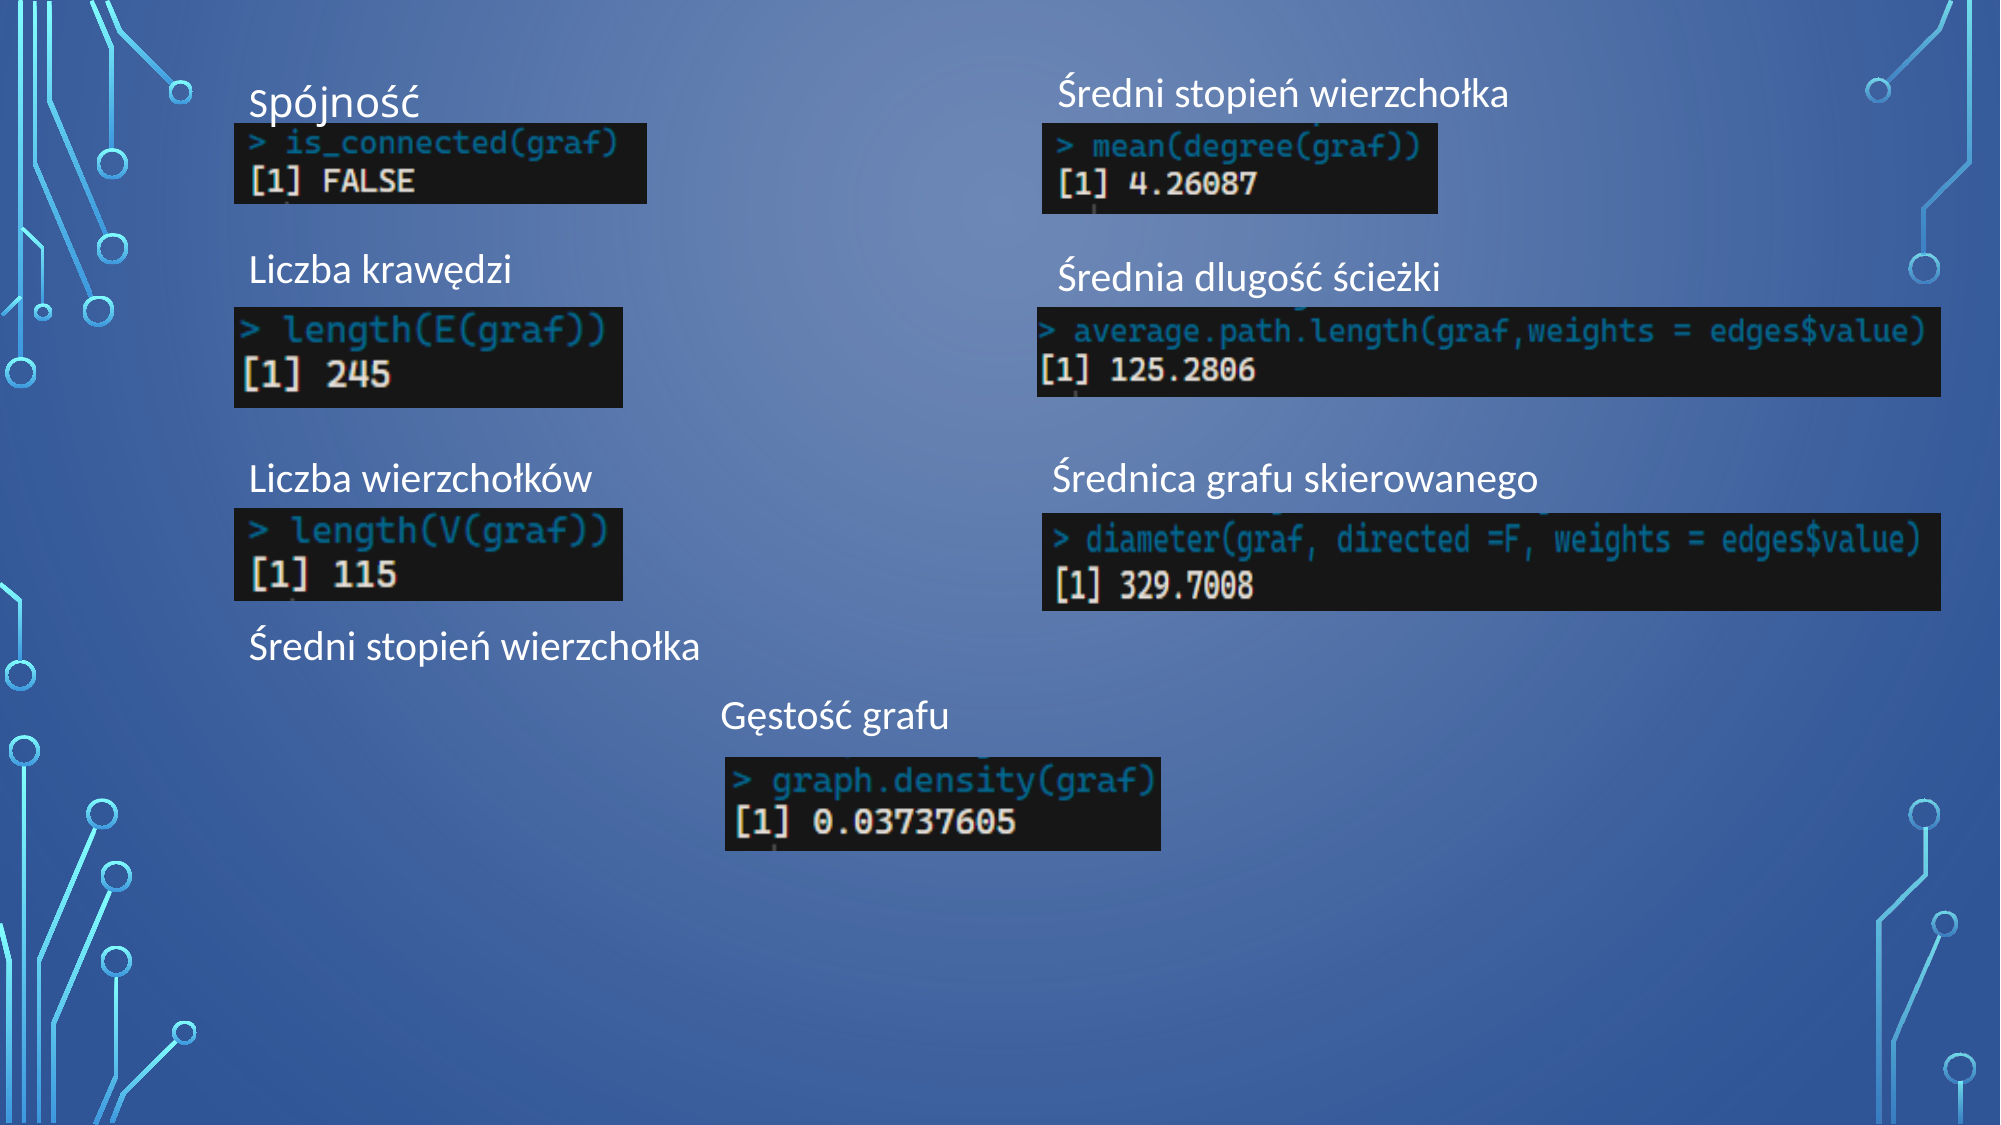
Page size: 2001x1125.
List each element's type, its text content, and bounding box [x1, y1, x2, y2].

picture [1042, 123, 1438, 214]
text_box Liczba wierzchołków [234, 443, 623, 508]
picture [1037, 306, 1941, 397]
picture [234, 508, 624, 601]
text_box Spójność [234, 68, 647, 123]
picture [1042, 513, 1941, 611]
text_box Średnica grafu skierowanego [1037, 443, 2000, 509]
picture [725, 757, 1161, 851]
text_box Średnia dlugość ścieżki [1042, 241, 2000, 307]
text_box Liczba krawędzi [234, 234, 623, 300]
text_box Średni stopień wierzchołka [1042, 57, 2000, 123]
text_box Średni stopień wierzchołka [234, 611, 726, 677]
picture [234, 123, 647, 204]
text_box Gęstość grafu [705, 680, 1744, 746]
picture [234, 307, 624, 408]
